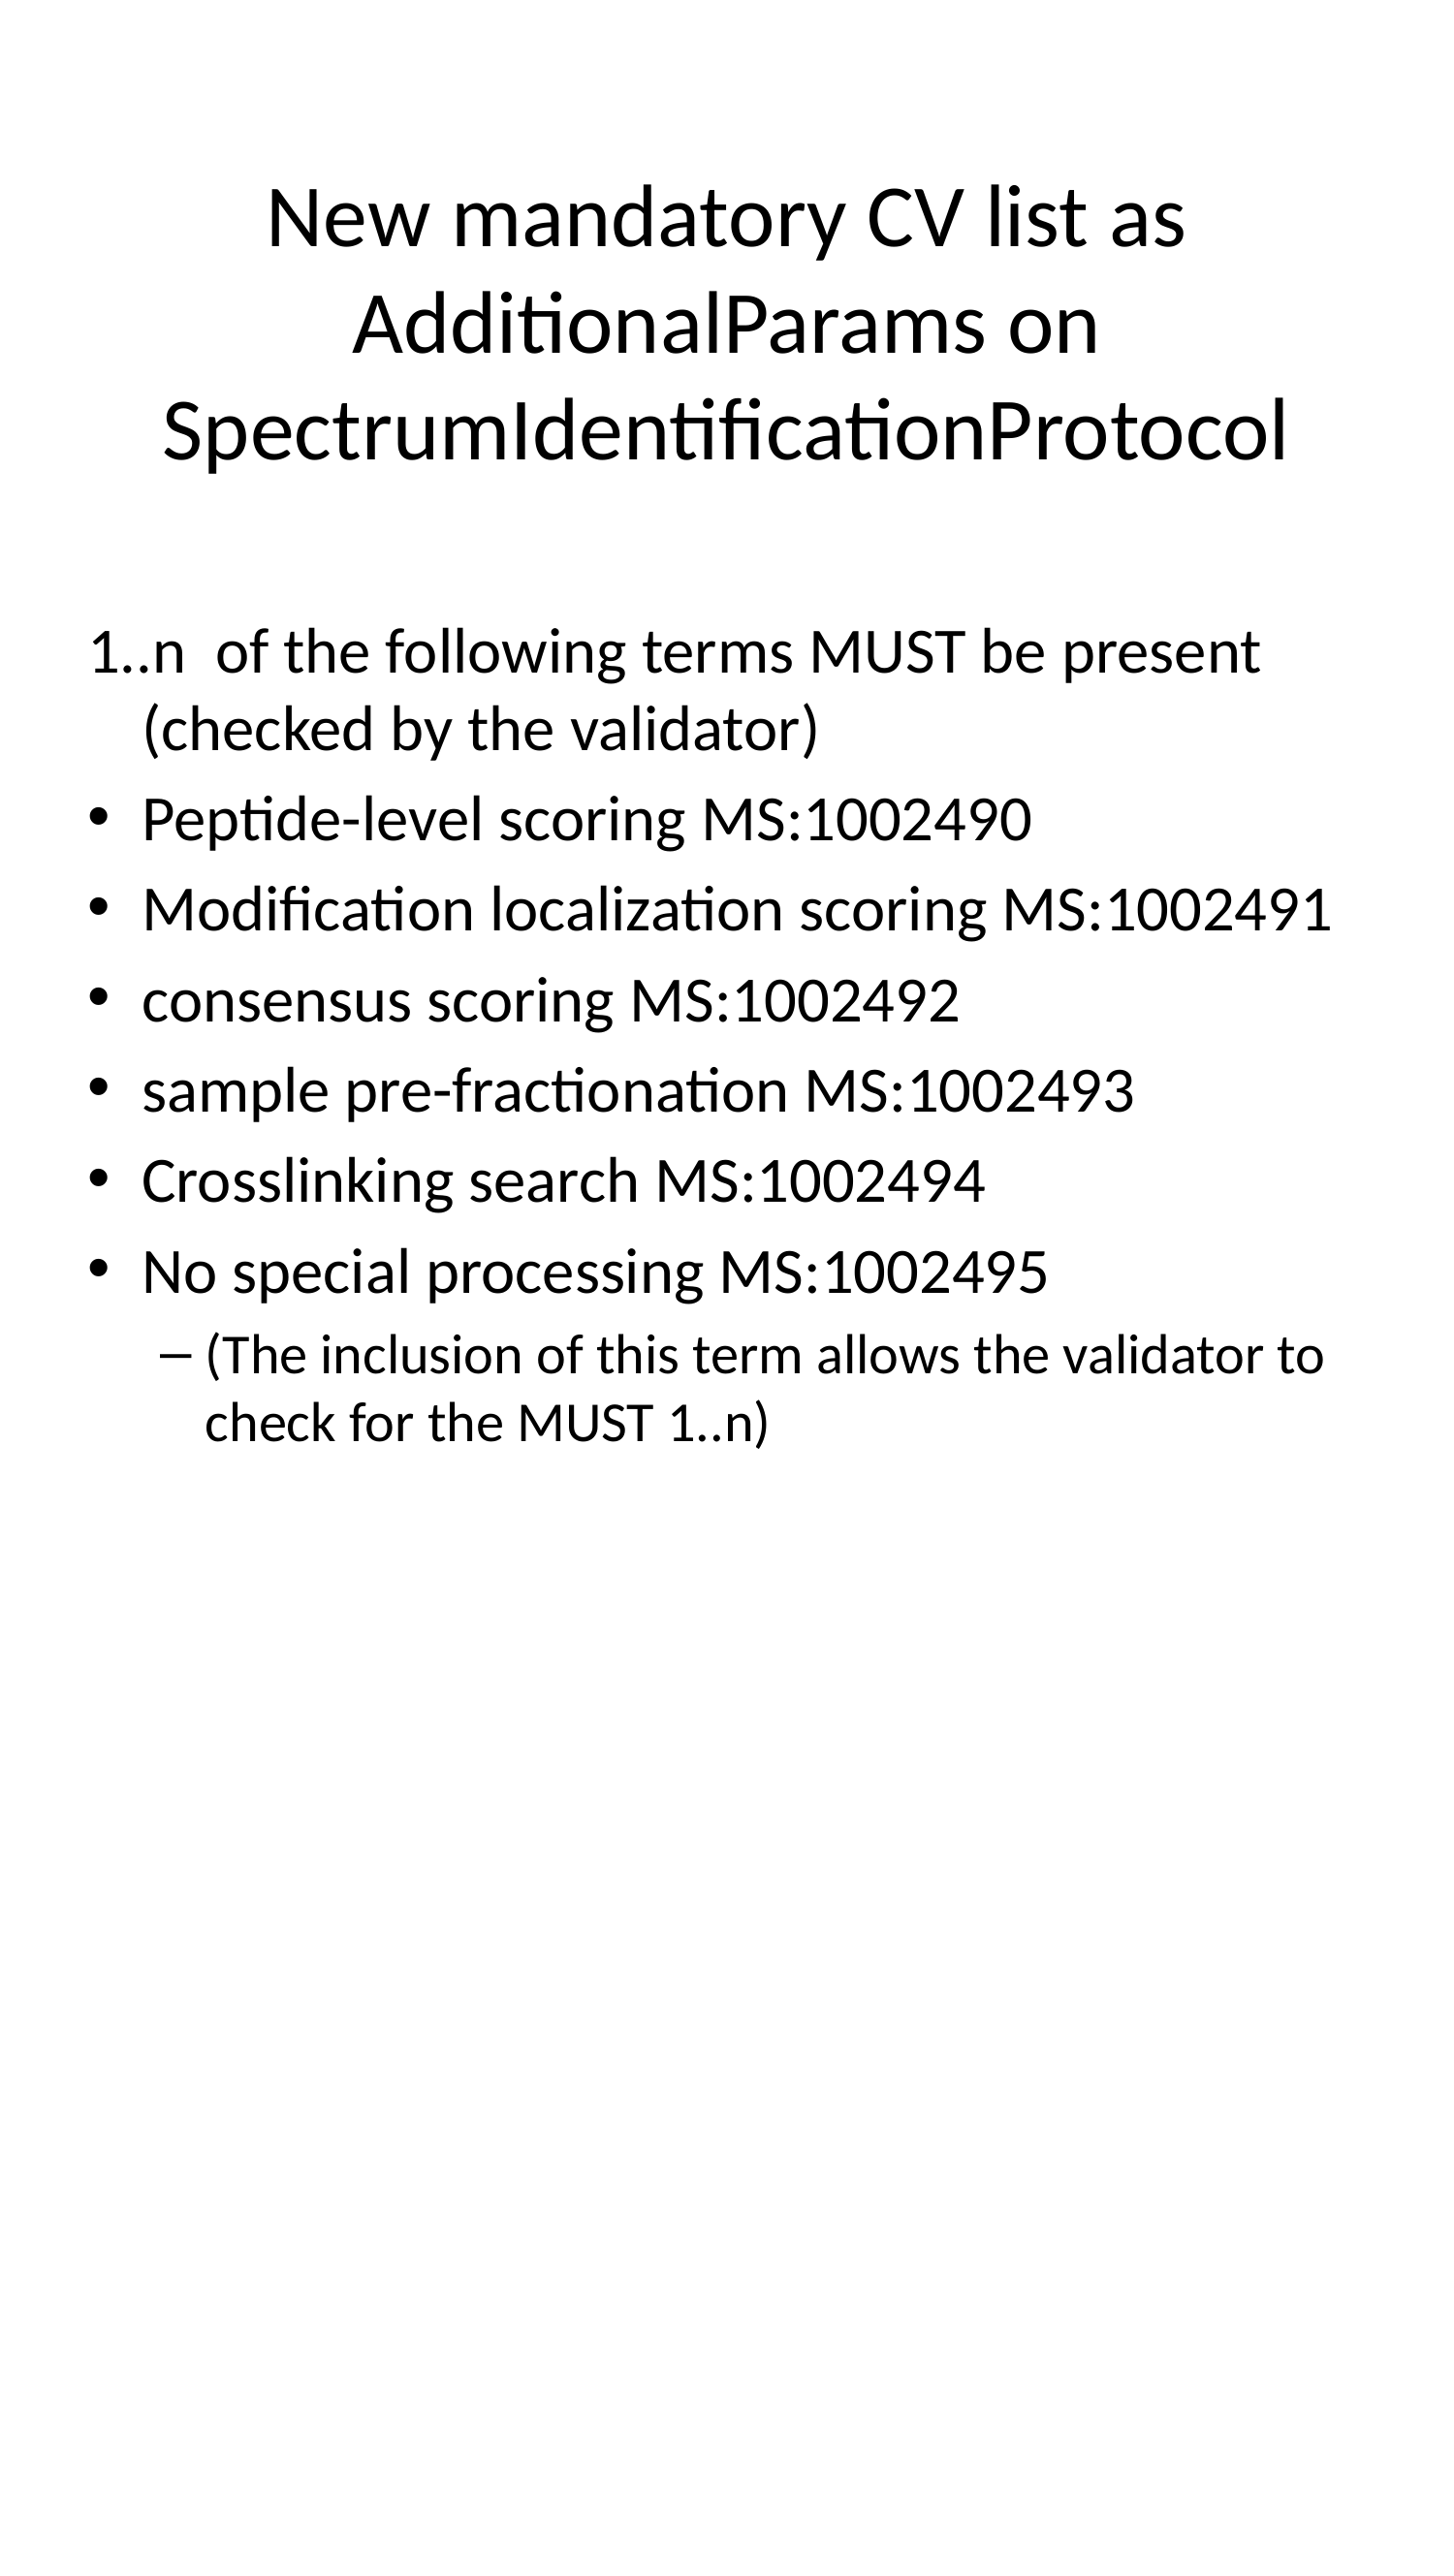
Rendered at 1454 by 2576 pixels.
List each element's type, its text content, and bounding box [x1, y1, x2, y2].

title New mandatory CV list as AdditionalParams on SpectrumIdentificationProtocol [73, 103, 1381, 533]
list 1..n of the following terms MUST be present (checked by the validator) Peptide-level scoring MS:1002490 Modification localization scoring MS:1002491 consensus scoring MS:1002492 sample pre-fractionation MS:1002493 Crosslinking search MS:1002494 No special processing MS:1002495 (The inclusion of this term allows the validator to check for the MUST 1..n) [73, 601, 1381, 2302]
